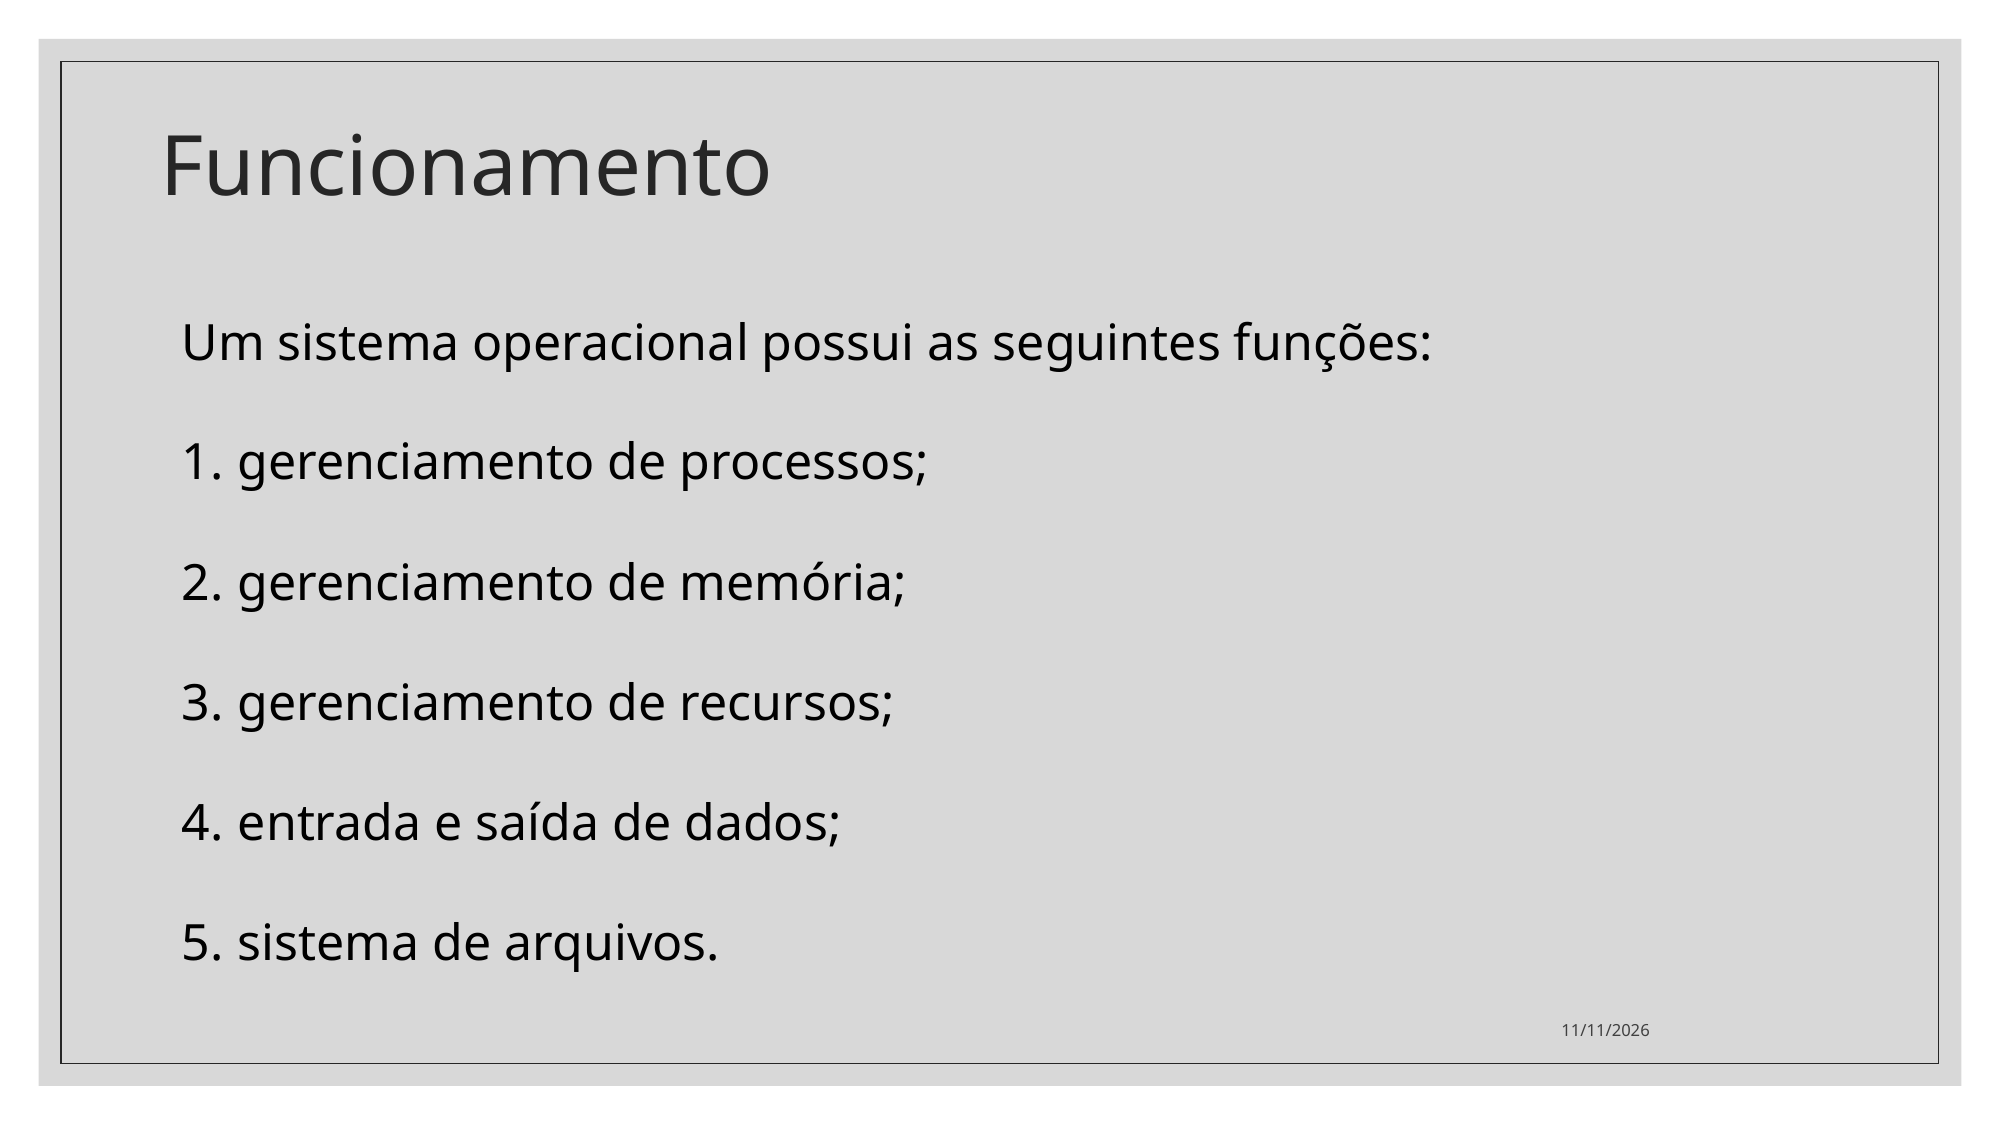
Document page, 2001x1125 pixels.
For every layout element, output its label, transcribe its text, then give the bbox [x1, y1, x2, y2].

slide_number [1190, 990, 1665, 1050]
title Funcionamento [145, 105, 1796, 331]
text_box Um sistema operacional possui as seguintes funções: gerenciamento de processos; gerenciamento de memória; gerenciamento de recursos; entrada e saída de dados; sistema de arquivos. [166, 302, 1606, 978]
